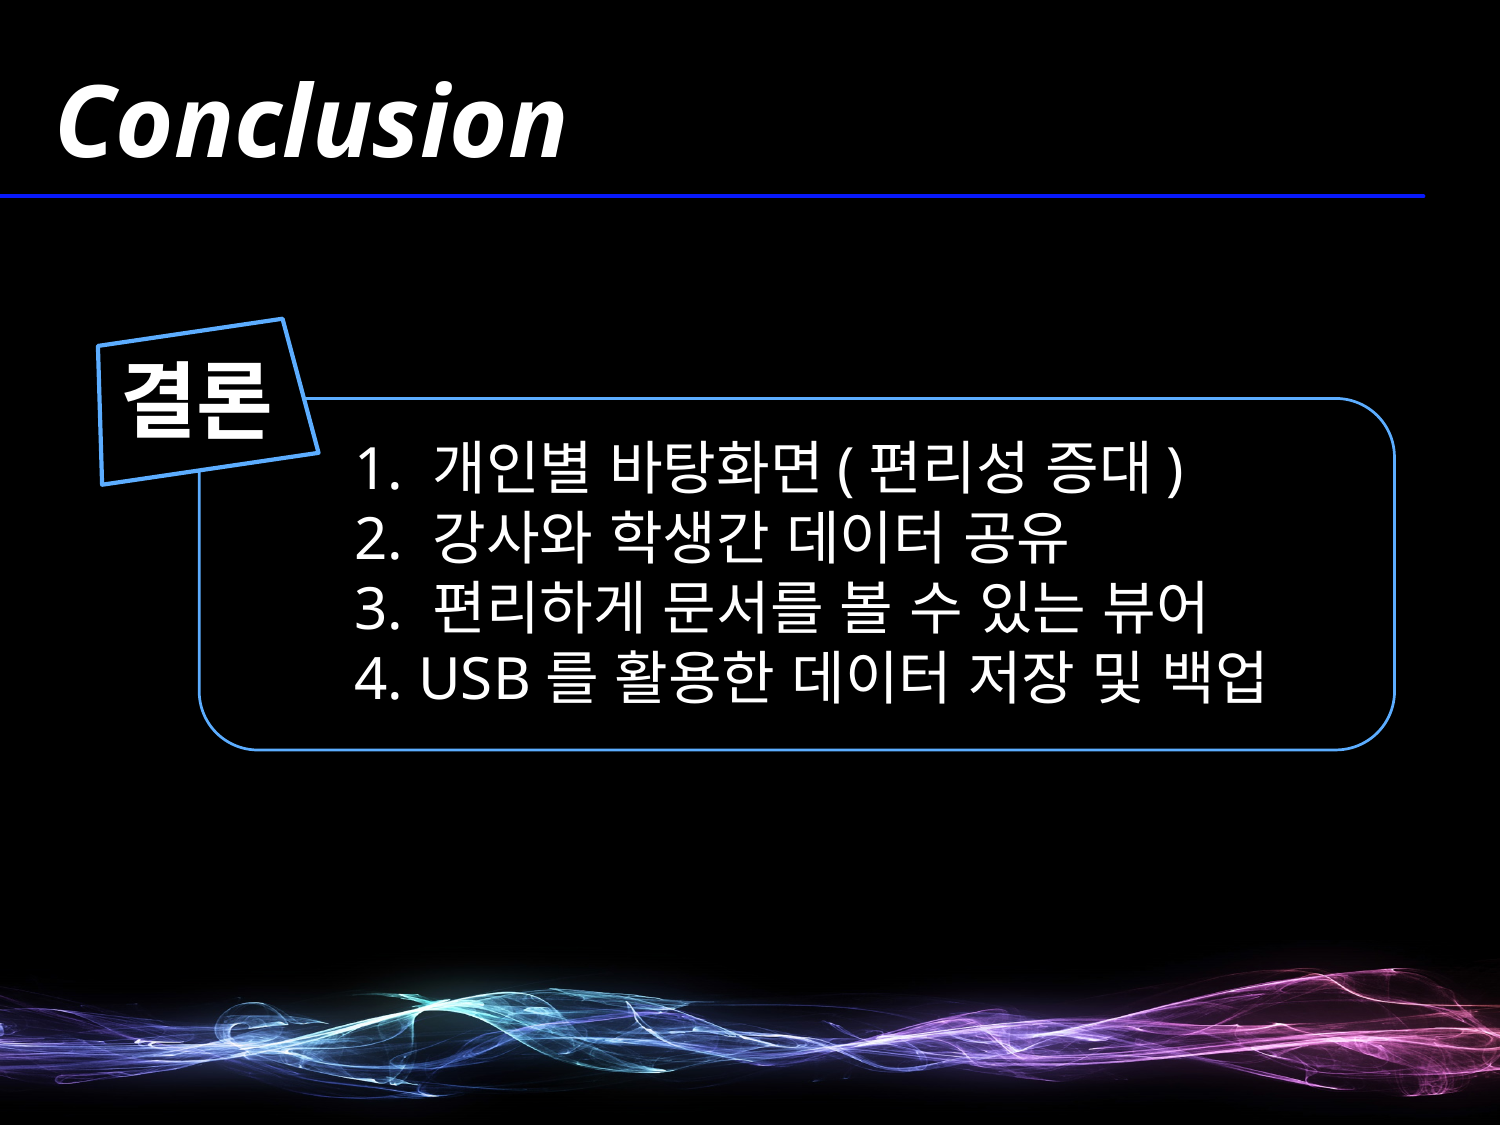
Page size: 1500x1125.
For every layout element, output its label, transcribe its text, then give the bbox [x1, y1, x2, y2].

text_box Conclusion [39, 46, 1081, 188]
text_box 1. 개인별 바탕화면(편리성 증대) 2. 강사와 학생간 데이터 공유 3. 편리하게 문서를 볼 수 있는 뷰어 4. USB를 활용한 데이터 저장 및 백업 [339, 386, 1489, 769]
picture [0, 940, 1500, 1125]
text_box [138, 318, 289, 340]
text_box 결론 [105, 340, 317, 456]
text_box [199, 398, 339, 751]
text_box [97, 344, 298, 485]
